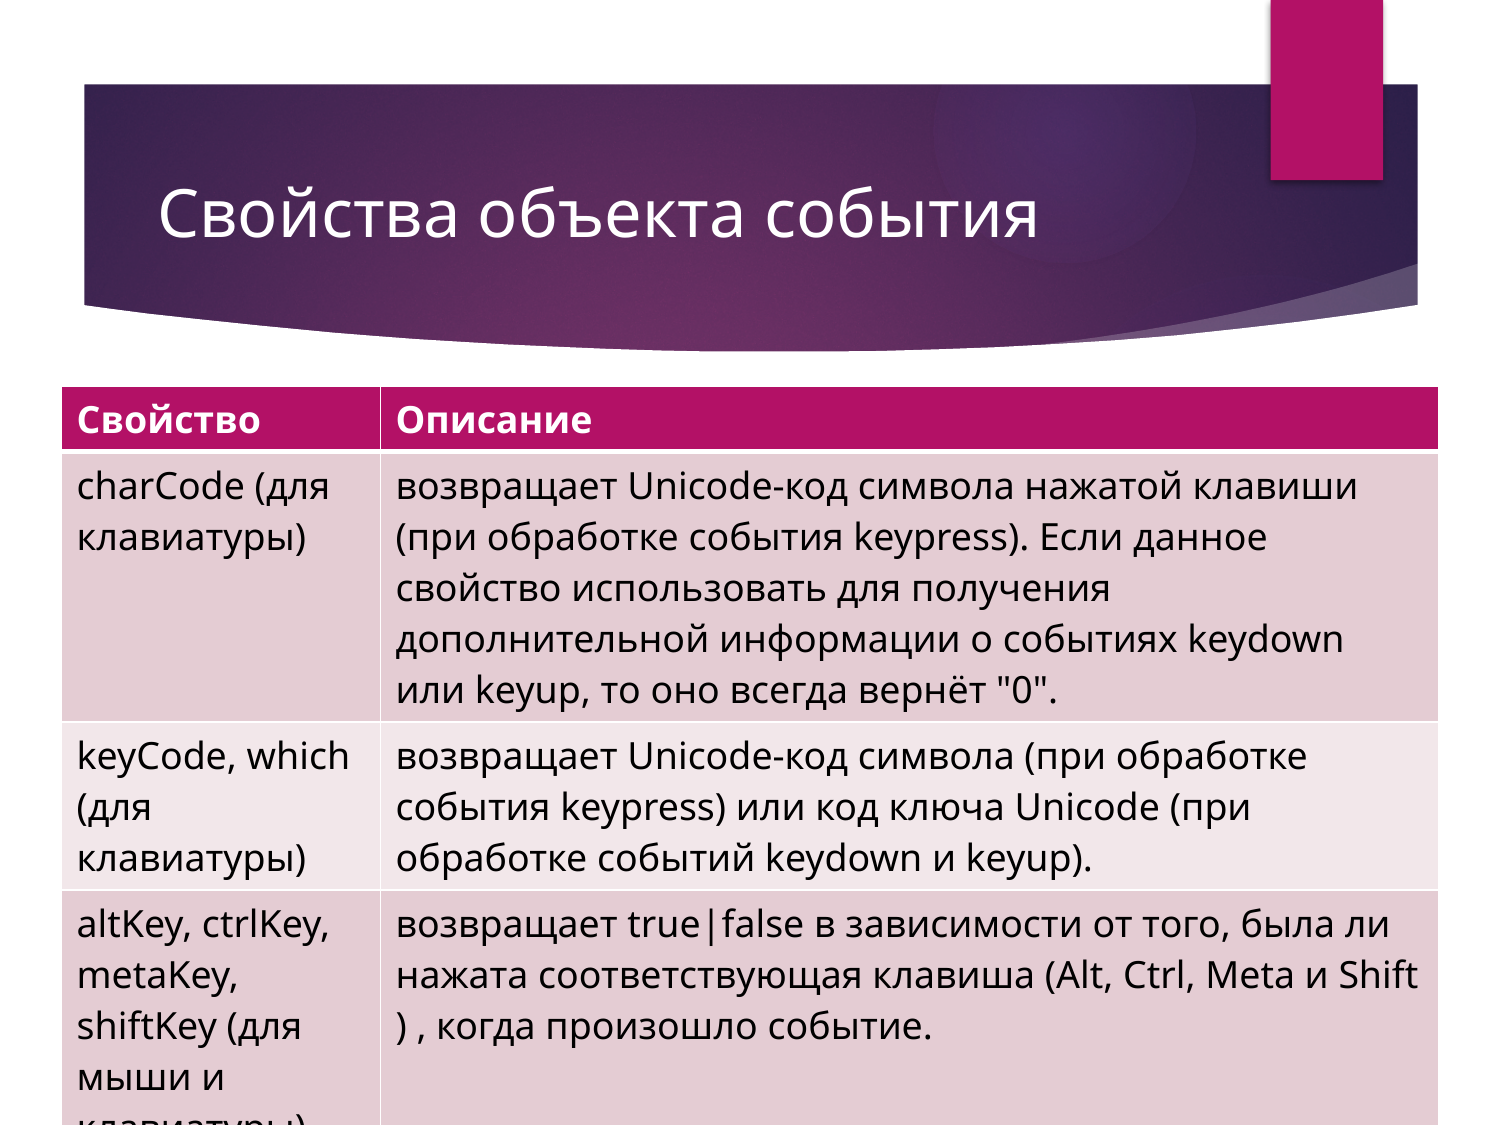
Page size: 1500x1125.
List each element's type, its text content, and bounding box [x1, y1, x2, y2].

table_cell возвращает true|false в зависимости от того, была ли нажата соответствующая клавиша (Alt, Ctrl, Meta и Shift ) , когда произошло событие. [381, 891, 1438, 1125]
table_cell keyCode, which (для клавиатуры) [62, 723, 380, 889]
table_cell altKey, ctrlKey, metaKey, shiftKey (для мыши и клавиатуры) [62, 891, 380, 1125]
title Свойства объекта события [142, 152, 1183, 269]
table_header Свойство [62, 387, 380, 449]
table_header Описание [381, 387, 1438, 449]
table_cell возвращает Unicode-код символа (при обработке события keypress) или код ключа Unicode (при обработке событий keydown и keyup). [381, 723, 1438, 889]
table_cell charCode (для клавиатуры) [62, 454, 380, 721]
table_cell возвращает Unicode-код символа нажатой клавиши (при обработке события keypress). Если данное свойство использовать для получения дополнительной информации о событиях keydown или keyup, то оно всегда вернёт "0". [381, 454, 1438, 721]
